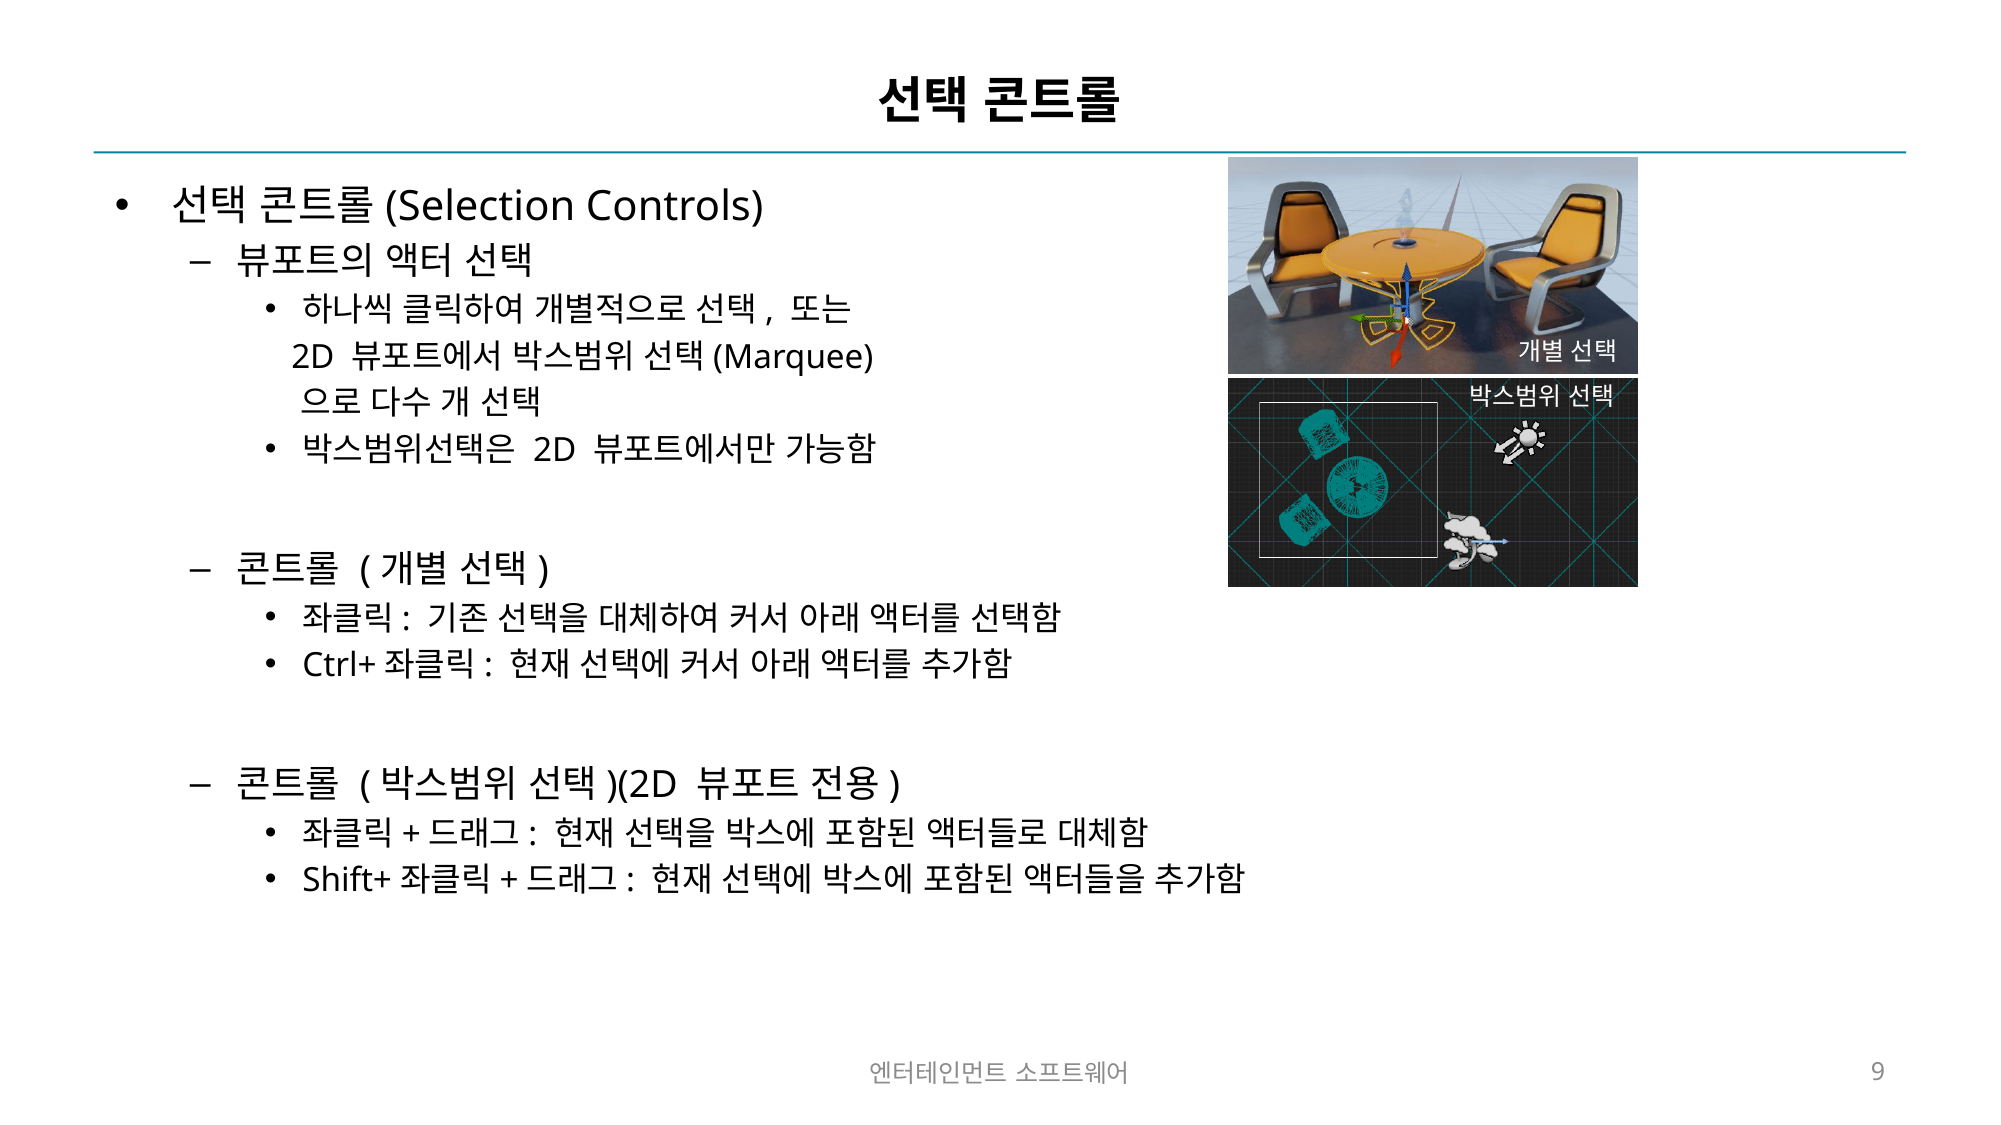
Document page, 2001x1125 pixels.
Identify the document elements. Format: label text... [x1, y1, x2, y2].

picture [1228, 378, 1639, 587]
list 선택 콘트롤(Selection Controls) 뷰포트의 액터 선택 하나씩 클릭하여 개별적으로 선택, 또는 2D 뷰포트에서 박스범위 선택(Marquee) 으로 다수 개 선택 박스범위선택은 2D 뷰포트에서만 가능함 콘트롤 (개별 선택) 좌클릭: 기존 선택을 대체하여 커서 아래 액터를 선택함 Ctrl+좌클릭: 현재 선택에 커서 아래 액터를 추가함 콘트롤 (박스범위 선택)(2D 뷰포트 전용) 좌클릭+드래그: 현재 선택을 박스에 포함된 액터들로 대체함 Shift+좌클릭+드래그: 현재 선택에 박스에 포함된 액터들을 추가함 [99, 171, 1901, 1032]
slide_number 9 [1433, 1042, 1900, 1103]
picture [1228, 157, 1639, 374]
title 선택 콘트롤 [99, 44, 1901, 153]
footer 엔터테인먼트 소프트웨어 [683, 1042, 1317, 1103]
